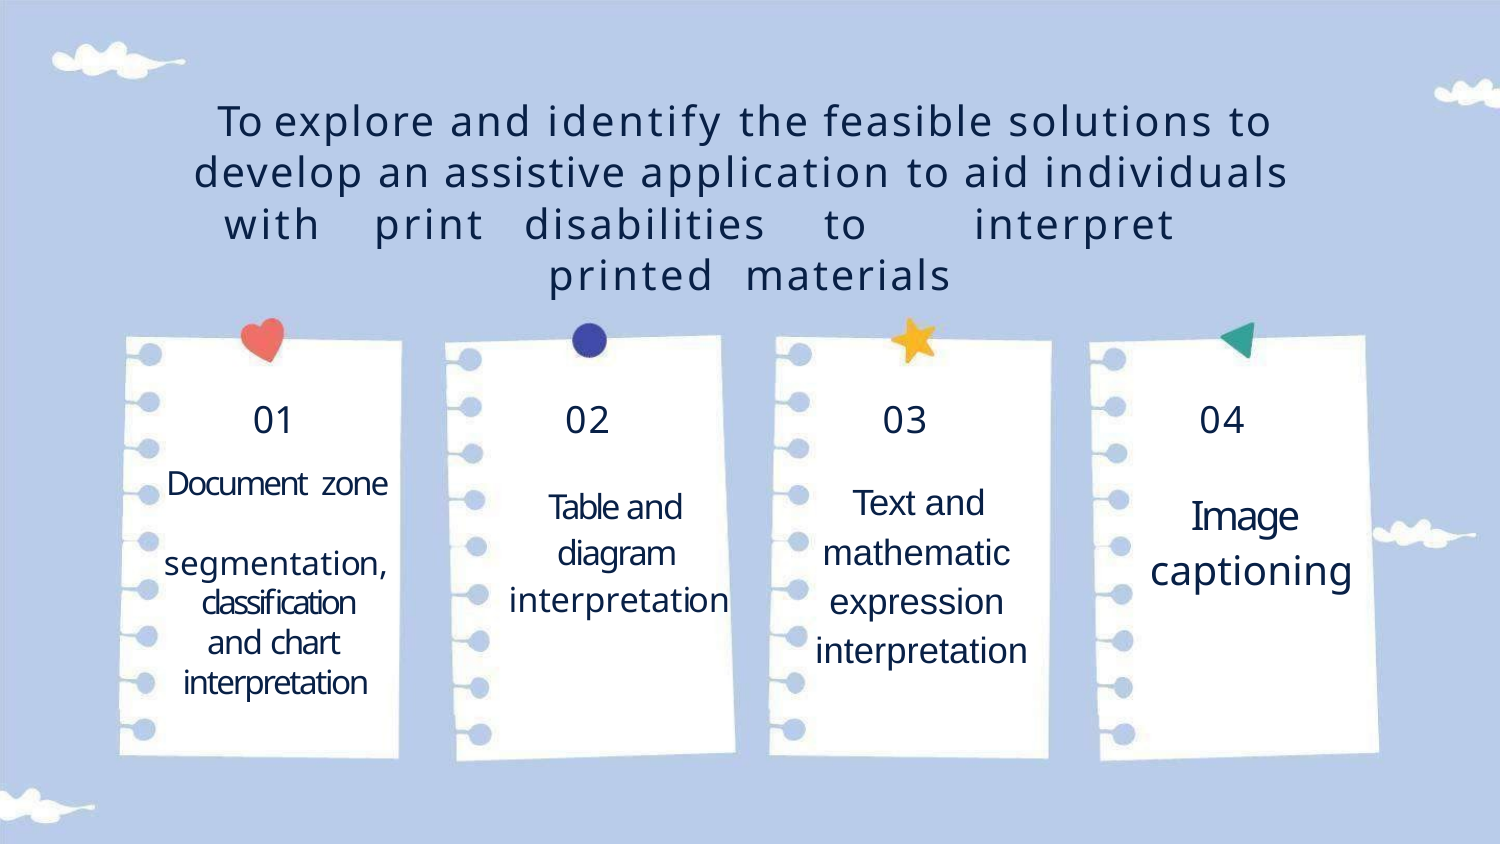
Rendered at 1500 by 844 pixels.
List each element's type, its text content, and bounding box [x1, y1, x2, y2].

text_box Text and mathematic expression interpretation [812, 471, 1030, 672]
text_box 04 [1197, 394, 1254, 442]
text_box Image captioning [1148, 480, 1355, 594]
text_box 03 [880, 394, 937, 442]
text_box 01 Document zone segmentation, classification and chart interpretation [161, 370, 390, 702]
text_box [0, 0, 1500, 844]
text_box 02 [563, 394, 620, 442]
text_box Table and diagram interpretation [503, 477, 735, 620]
title To explore and identify the feasible solutions to develop an assistive application to aid individuals with print disabilities to interpret printed materials [156, 92, 1341, 300]
